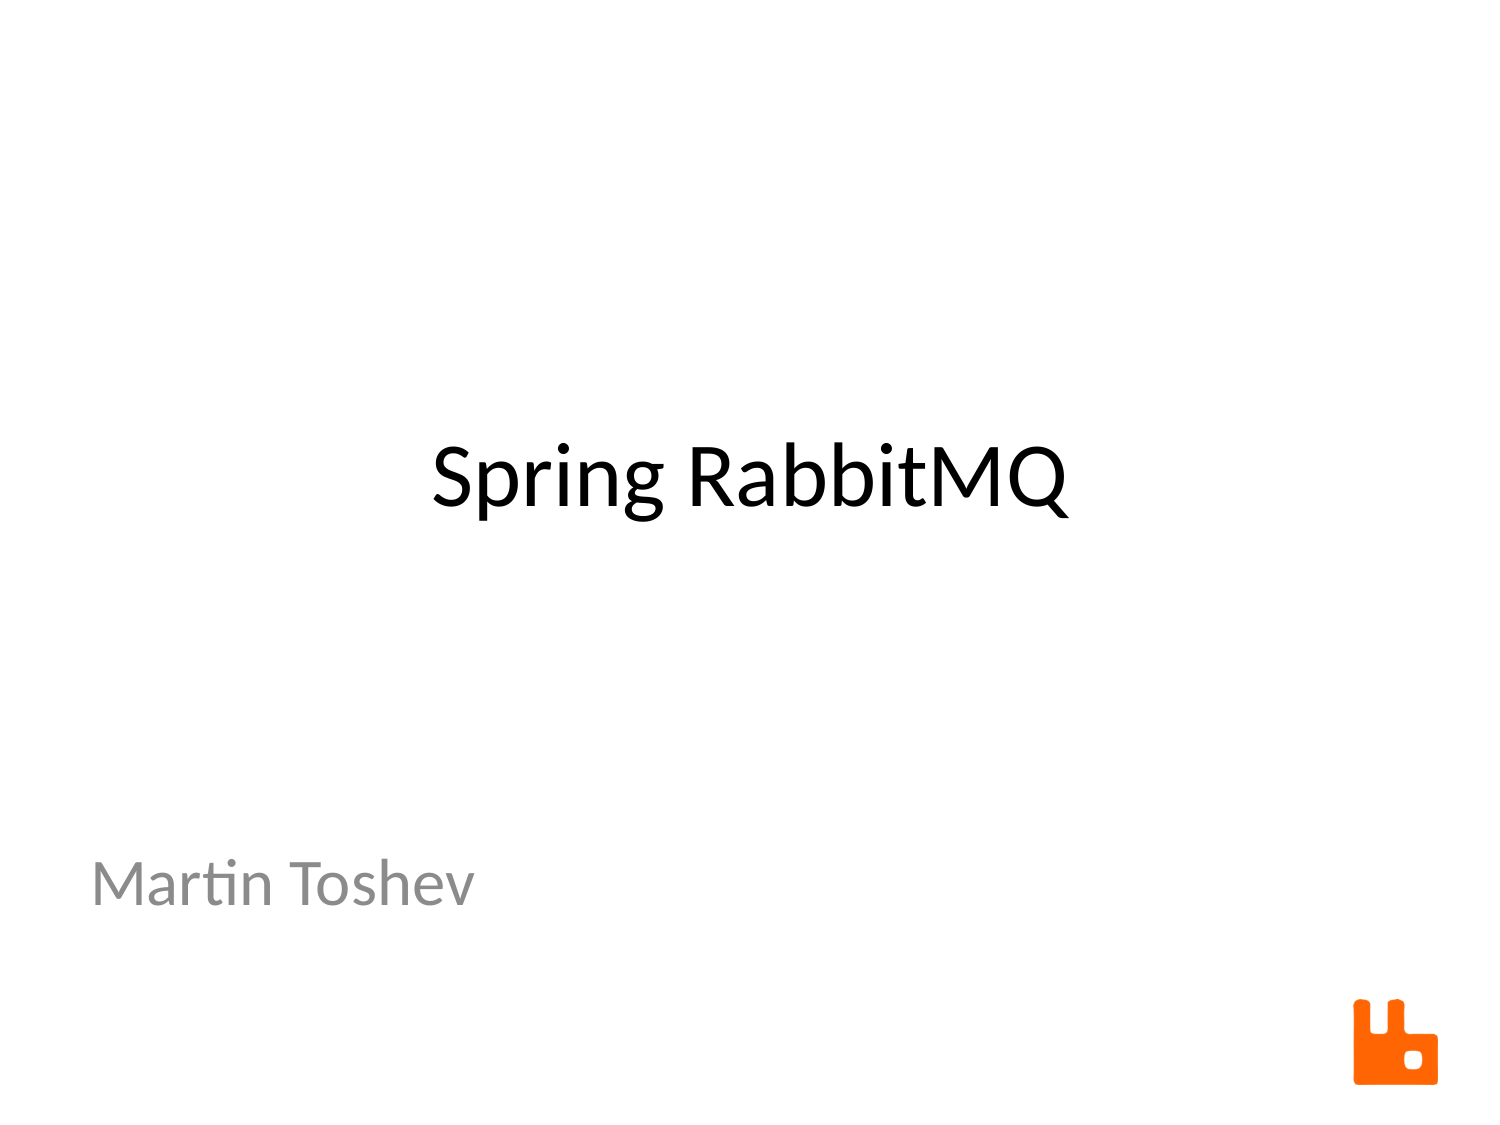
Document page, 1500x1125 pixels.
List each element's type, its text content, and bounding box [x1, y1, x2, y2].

subtitle Martin Toshev [75, 737, 1125, 1025]
title Spring RabbitMQ [112, 349, 1388, 591]
picture [1353, 999, 1438, 1085]
